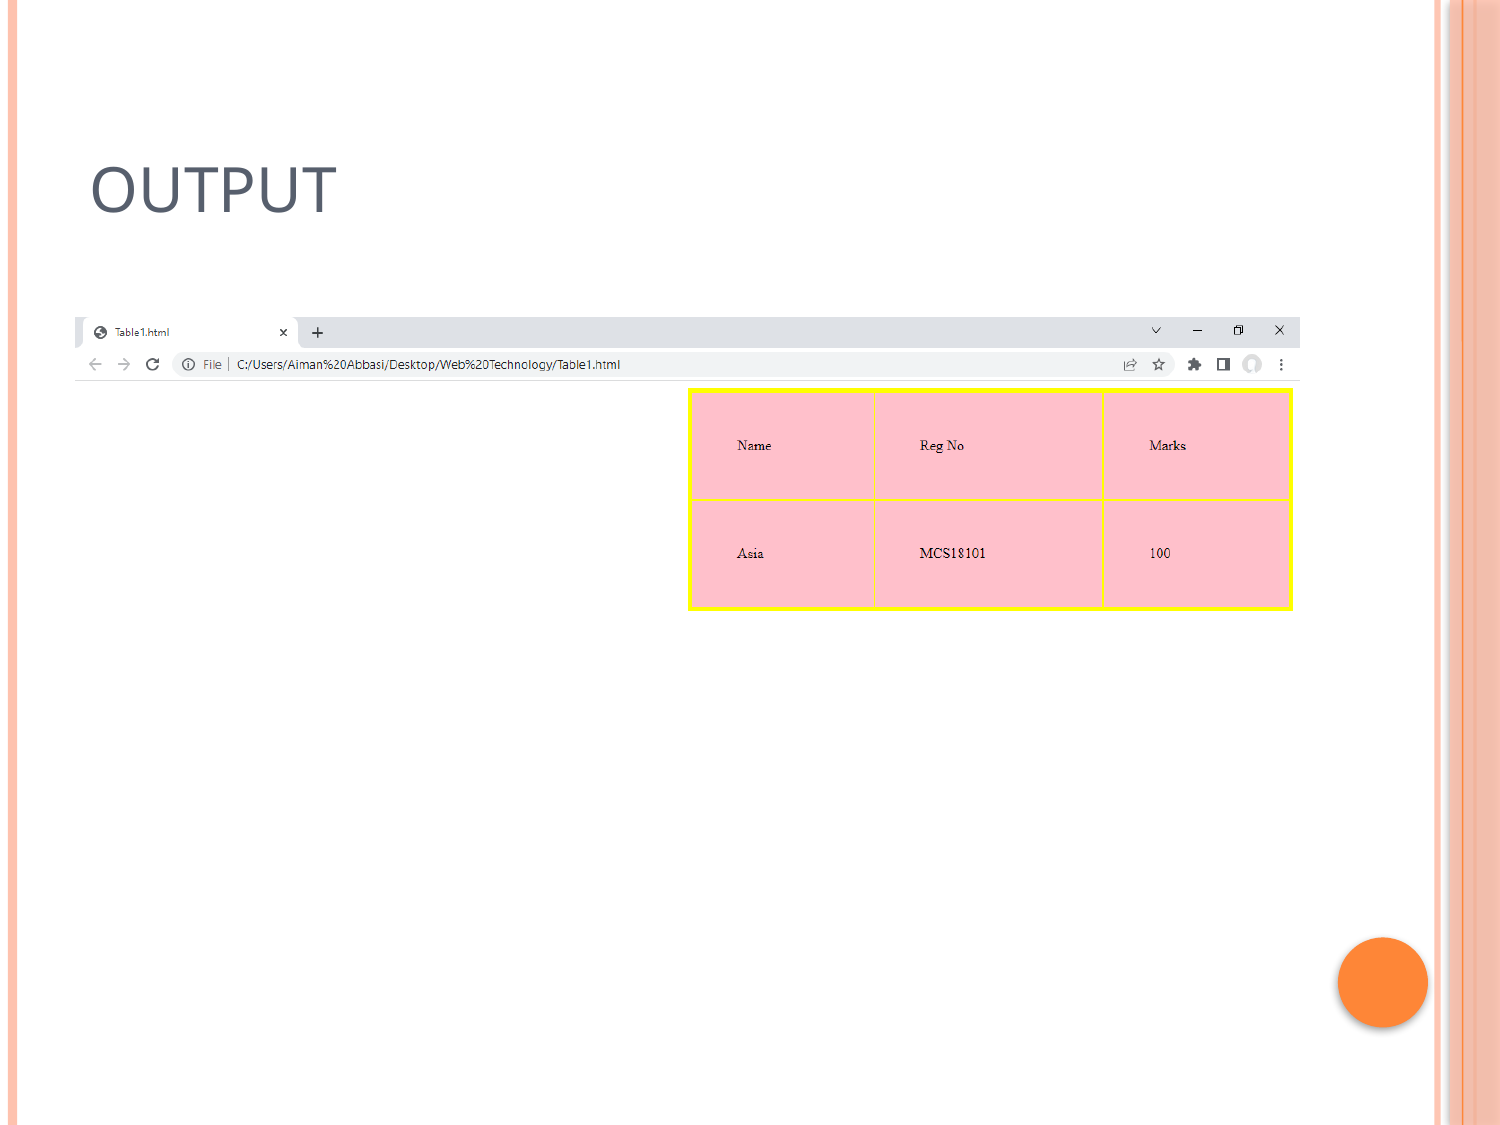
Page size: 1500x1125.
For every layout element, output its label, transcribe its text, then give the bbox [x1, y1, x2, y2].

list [74, 317, 1301, 951]
title Output [75, 45, 1300, 233]
